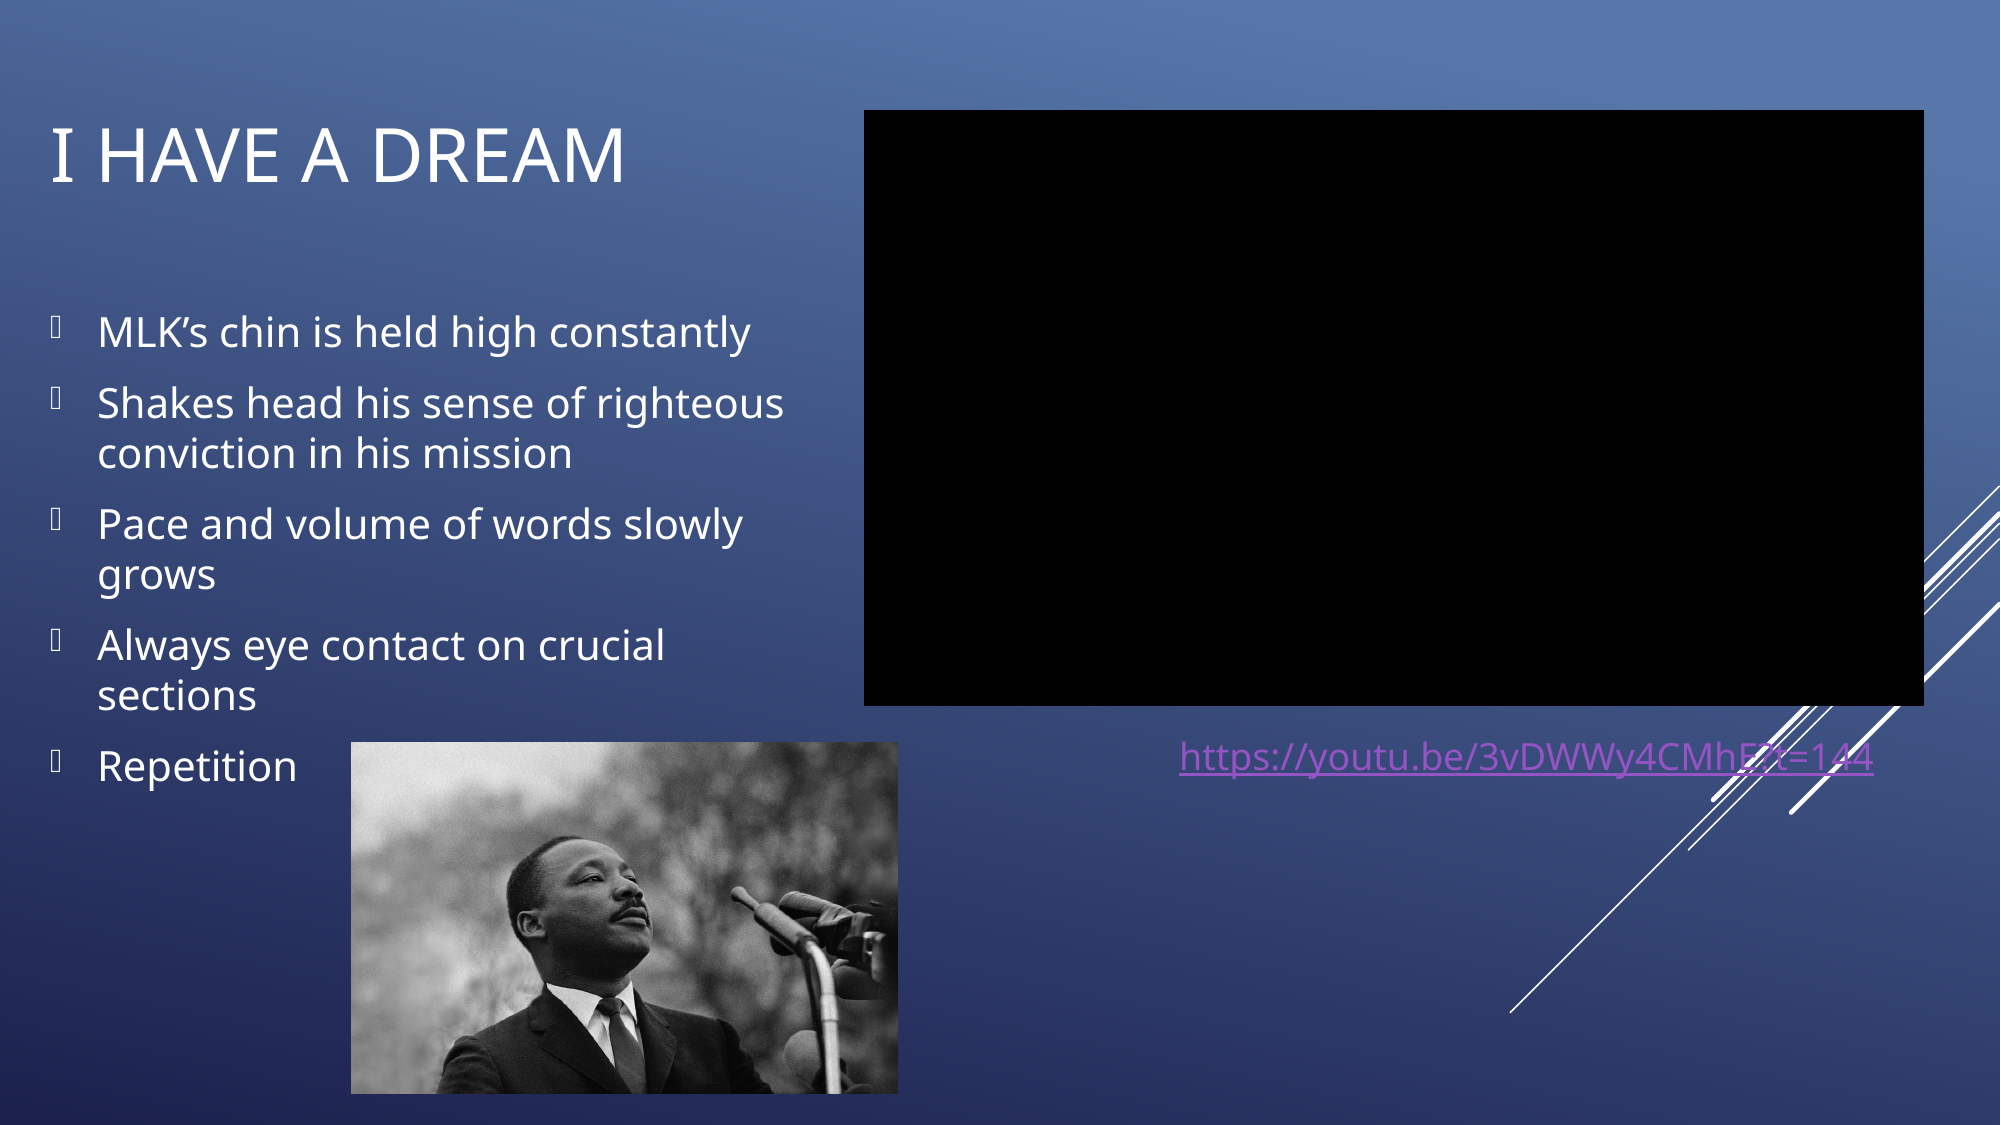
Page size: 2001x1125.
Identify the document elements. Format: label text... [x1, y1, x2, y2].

list MLK’s chin is held high constantly Shakes head his sense of righteous conviction in his mission Pace and volume of words slowly grows Always eye contact on crucial sections Repetition [35, 240, 816, 925]
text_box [863, 109, 1925, 708]
picture [350, 742, 898, 1095]
text_box https://youtu.be/3vDWWy4CMhE?t=144 [1164, 725, 1950, 791]
title I Have A Dream [35, 29, 1436, 277]
